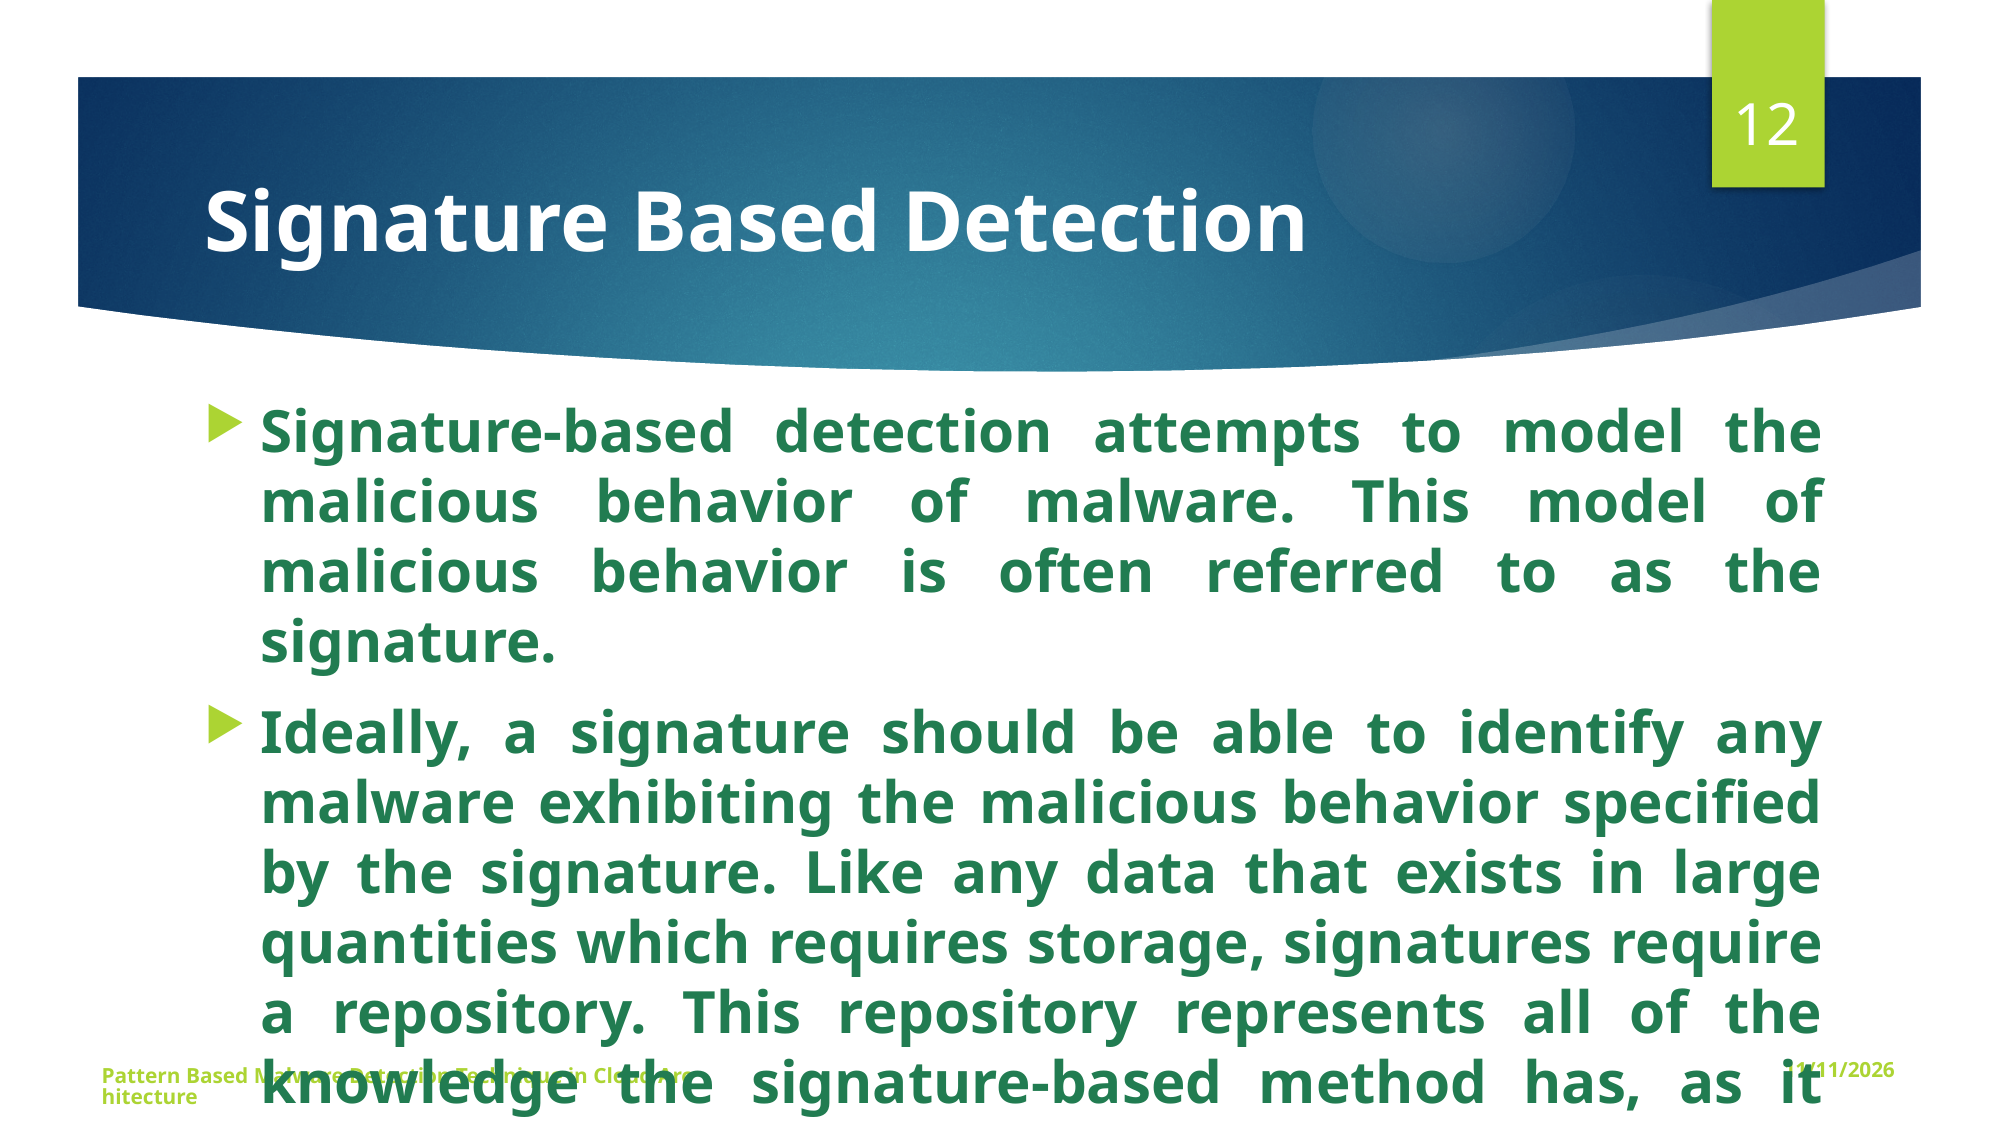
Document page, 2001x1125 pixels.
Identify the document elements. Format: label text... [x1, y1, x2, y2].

title Signature Based Detection [189, 159, 1627, 276]
slide_number 12 [1698, 48, 1836, 175]
footer Pattern Based Malware Detection Technique in Cloud Architecture [86, 1048, 720, 1099]
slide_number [1747, 1048, 1910, 1099]
list Signature-based detection attempts to model the malicious behavior of malware. This model of malicious behavior is often referred to as the signature. Ideally, a signature should be able to identify any malware exhibiting the malicious behavior specified by the signature. Like any data that exists in large quantities which requires storage, signatures require a repository. This repository represents all of the knowledge the signature-based method has, as it pertains to malware detection. [189, 386, 1838, 948]
